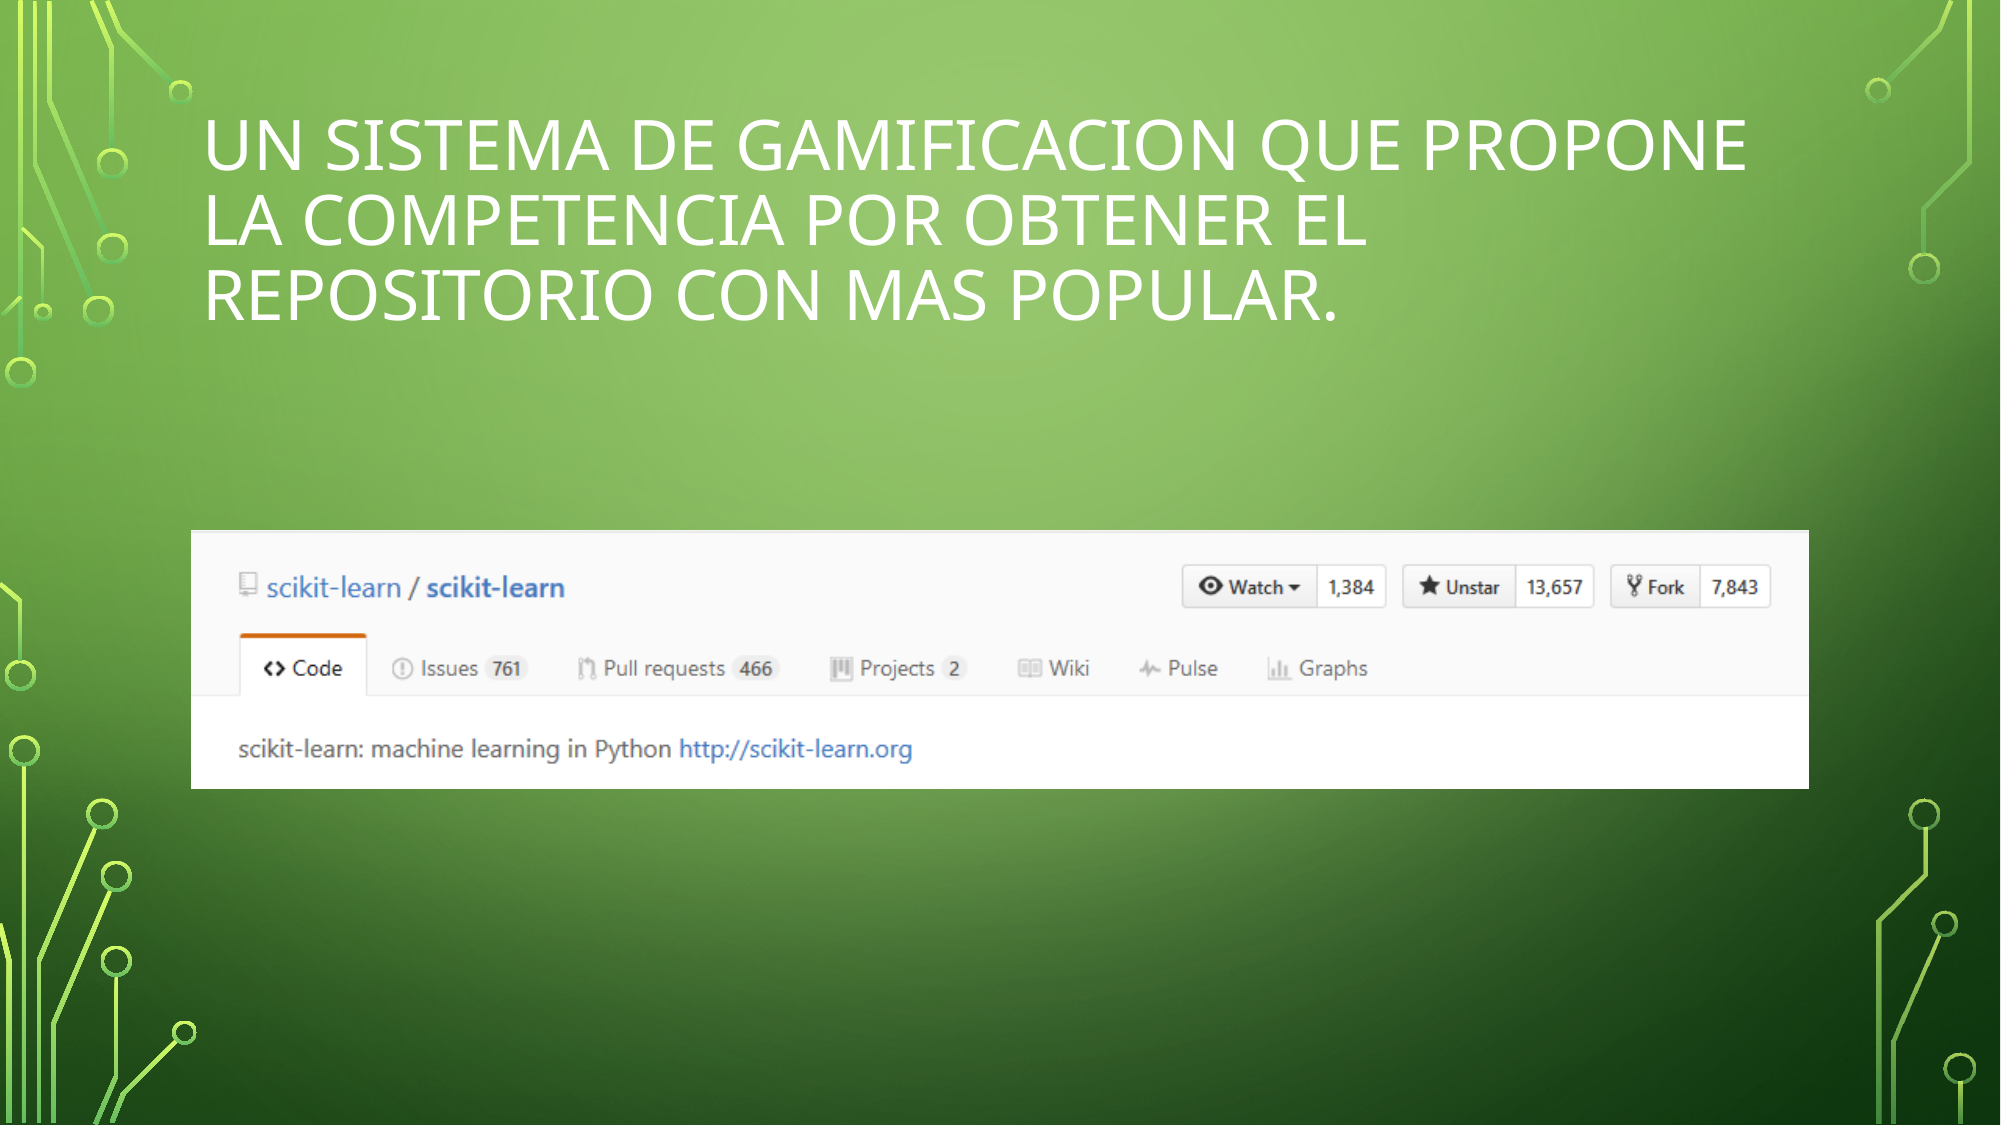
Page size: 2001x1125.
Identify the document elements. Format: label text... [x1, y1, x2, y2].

title Un sistema de gamificacion que propone la competencia por obtener el repositorio con mas popular. [187, 101, 1813, 344]
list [190, 530, 1809, 789]
